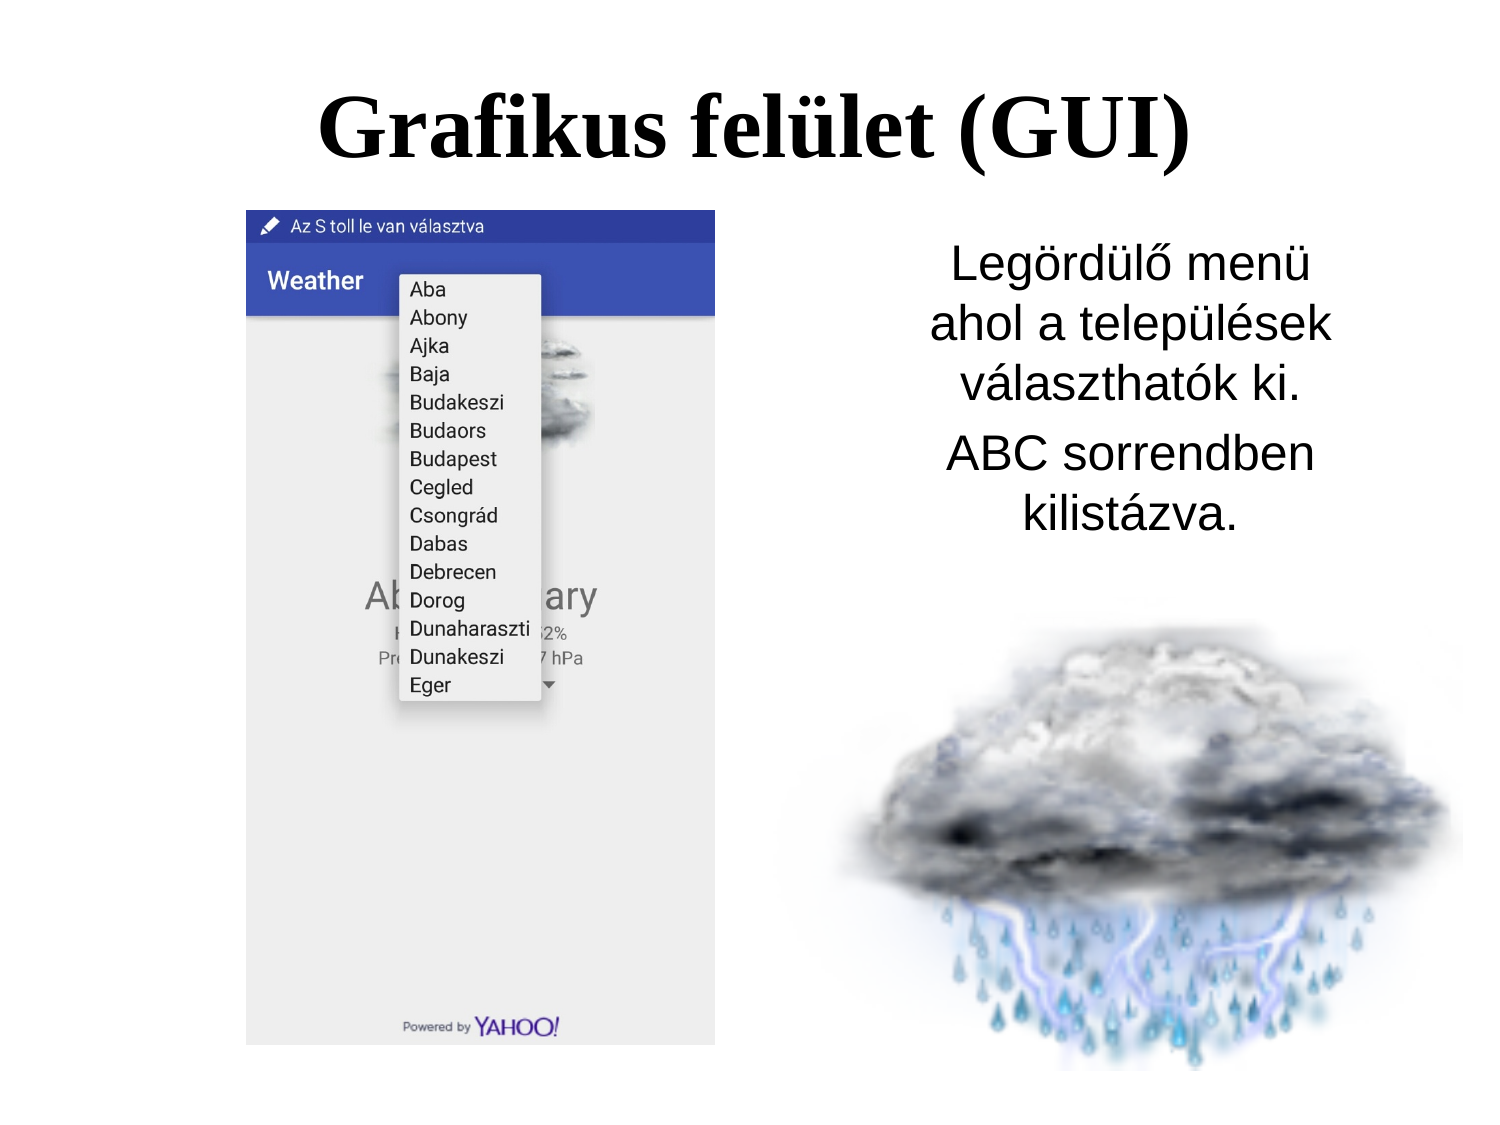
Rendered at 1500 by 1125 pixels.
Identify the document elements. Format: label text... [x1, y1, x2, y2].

picture [773, 597, 1463, 1071]
subtitle Legördülő menü ahol a települések választhatók ki. ABC sorrendben kilistázva. [890, 242, 1372, 595]
text_box Grafikus felület (GUI) [117, 0, 1393, 242]
picture [245, 210, 716, 1045]
